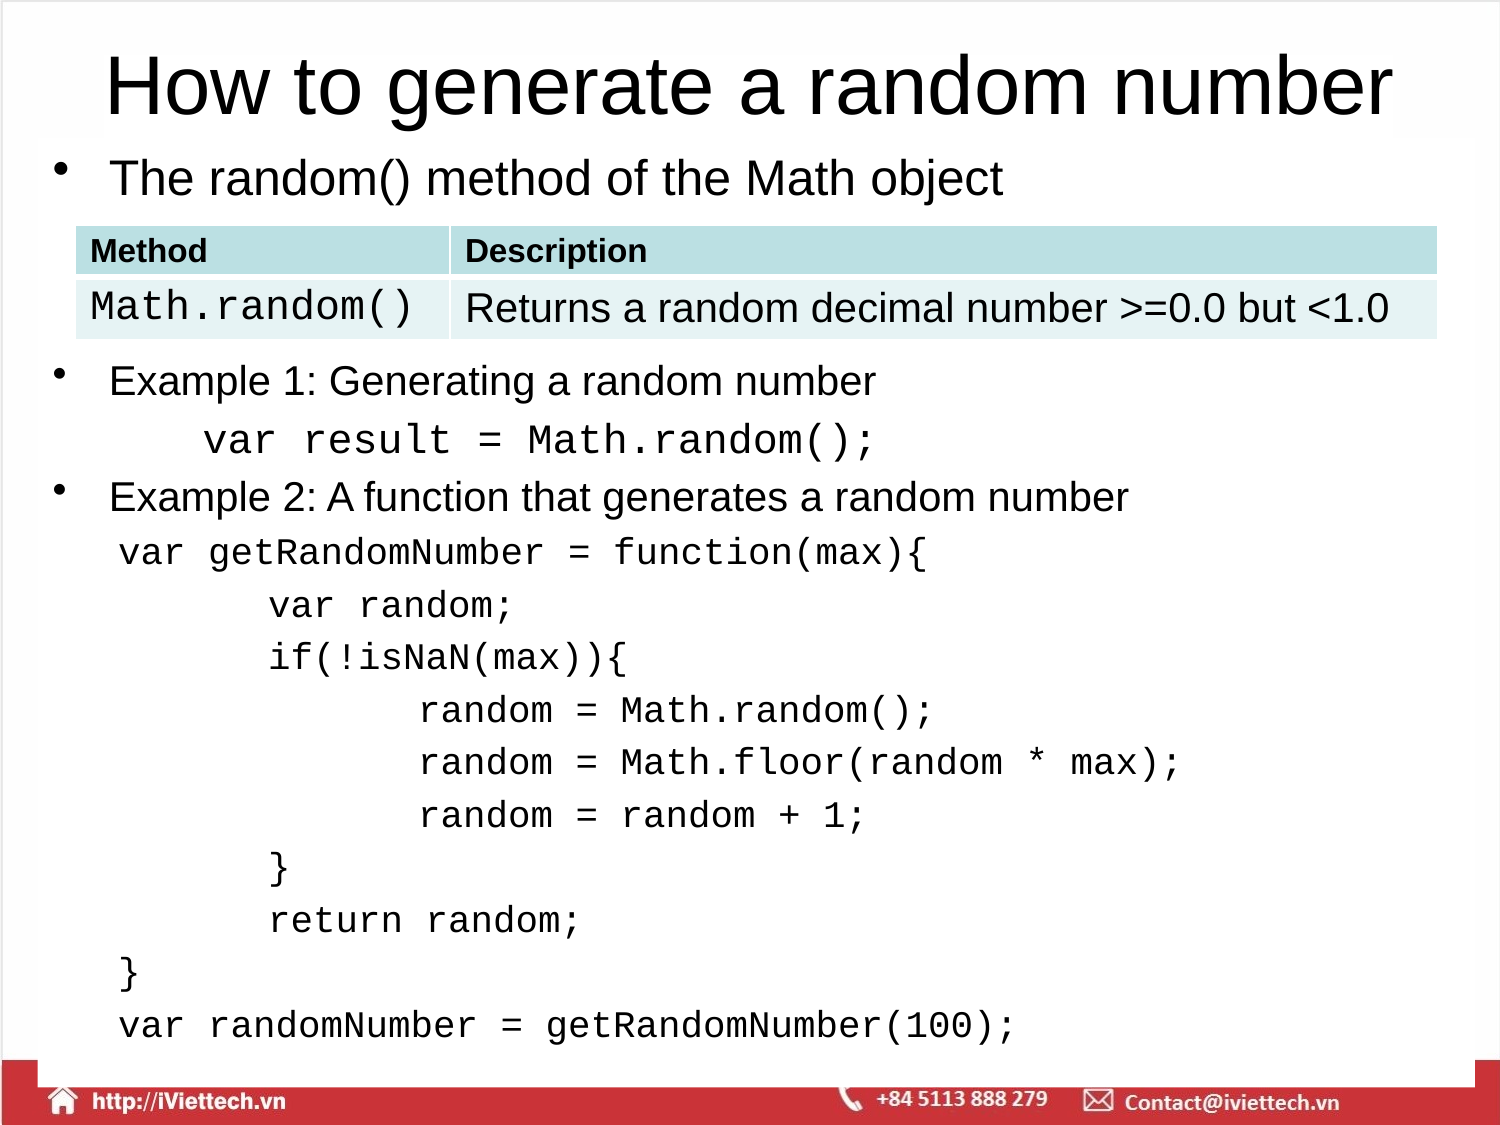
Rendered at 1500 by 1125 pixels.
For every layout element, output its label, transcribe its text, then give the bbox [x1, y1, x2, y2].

table_header Description [451, 226, 1437, 274]
list The random() method of the Math object Example 1: Generating a random number var result = Math.random(); Example 2: A function that generates a random number var getRandomNumber = function(max){ var random; if(!isNaN(max)){ random = Math.random(); random = Math.floor(random * max); random = random + 1; } return random; } var randomNumber = getRandomNumber(100); [37, 137, 1476, 1088]
table_cell Returns a random decimal number >=0.0 but <1.0 [451, 280, 1437, 339]
table_header Method [76, 226, 449, 274]
title How to generate a random number [74, 12, 1426, 151]
picture [0, 0, 1500, 1125]
table_cell Math.random() [76, 280, 449, 339]
